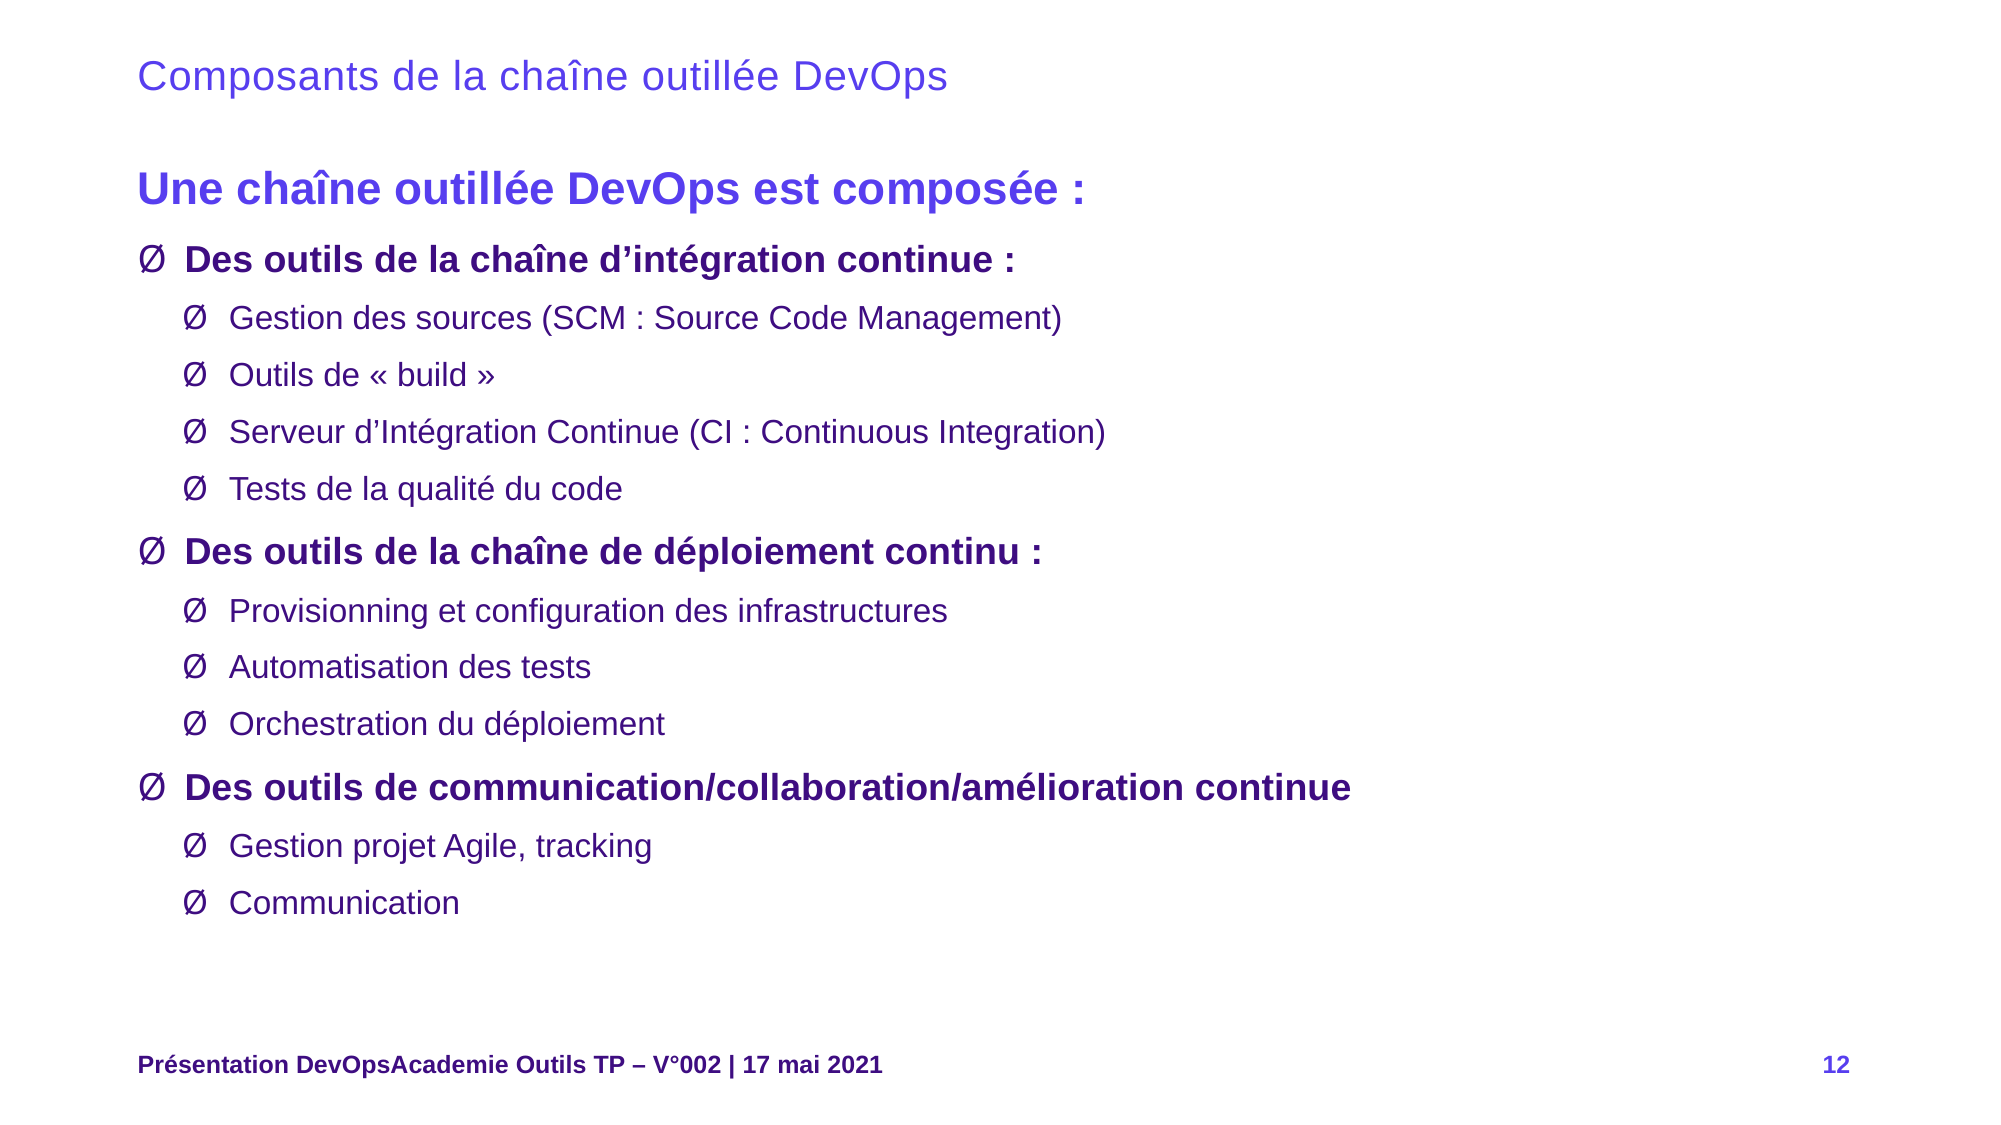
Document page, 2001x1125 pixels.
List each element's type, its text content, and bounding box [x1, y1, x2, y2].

slide_number 12 [1742, 1048, 1851, 1079]
title Composants de la chaîne outillée DevOps [137, 54, 1851, 100]
list Une chaîne outillée DevOps est composée : Des outils de la chaîne d’intégration continue : Gestion des sources (SCM : Source Code Management) Outils de « build » Serveur d’Intégration Continue (CI : Continuous Integration) Tests de la qualité du code Des outils de la chaîne de déploiement continu : Provisionning et configuration des infrastructures Automatisation des tests Orchestration du déploiement Des outils de communication/collaboration/amélioration continue Gestion projet Agile, tracking Communication [137, 165, 1851, 986]
footer Présentation DevOpsAcademie Outils TP – V°002 | 17 mai 2021 [137, 1048, 1467, 1079]
